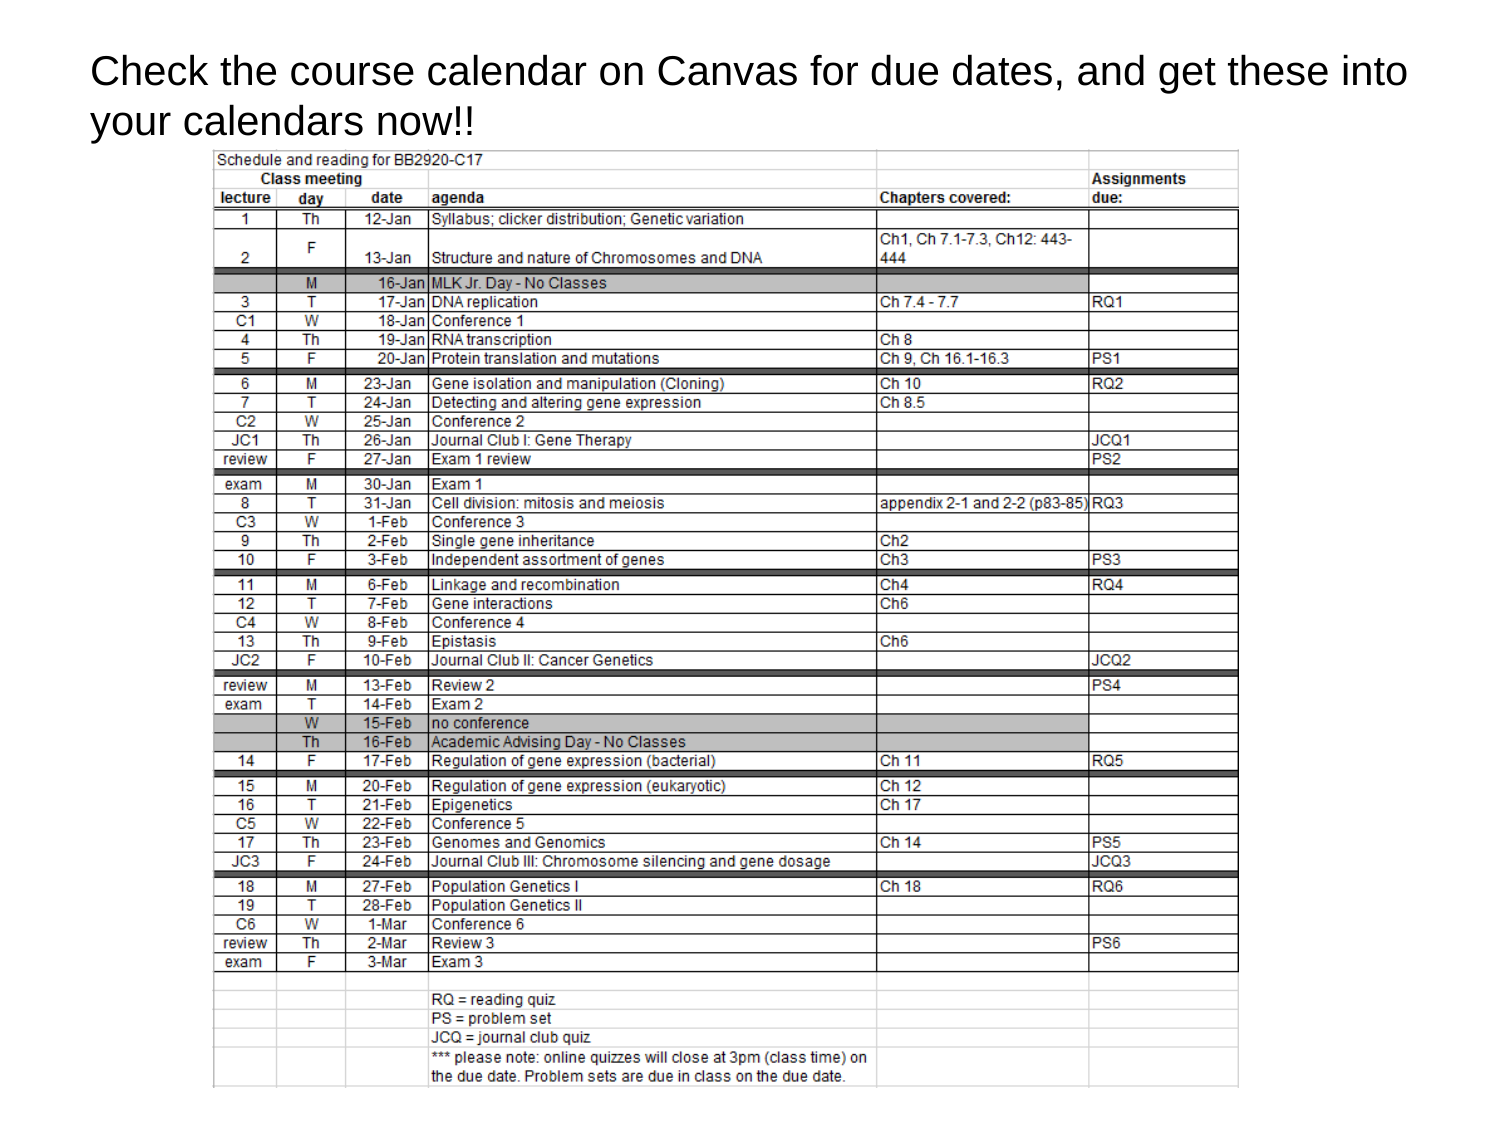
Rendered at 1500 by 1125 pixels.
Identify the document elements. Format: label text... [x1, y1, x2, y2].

title Check the course calendar on Canvas for due dates, and get these into your calendars now!! [75, 37, 1475, 150]
picture [212, 149, 1240, 1088]
